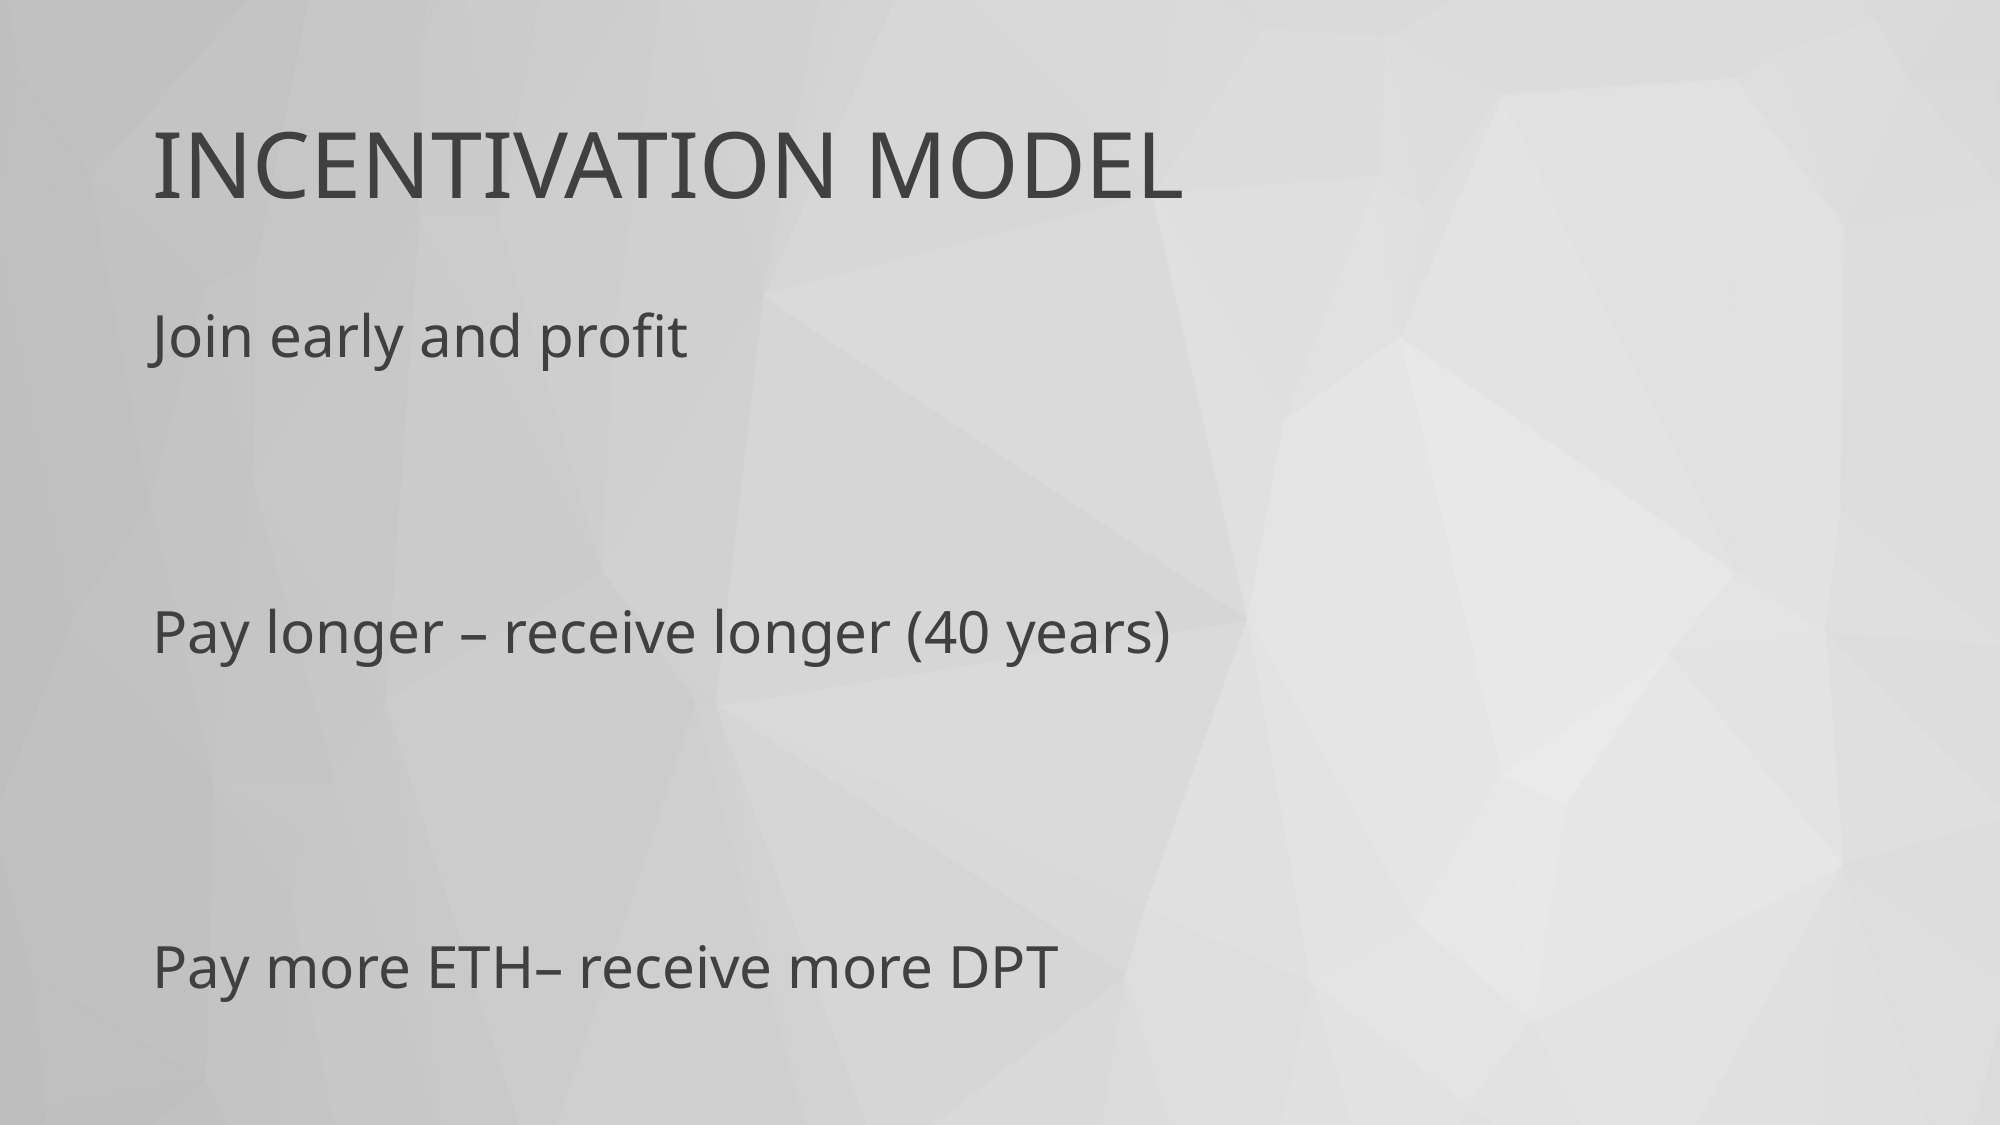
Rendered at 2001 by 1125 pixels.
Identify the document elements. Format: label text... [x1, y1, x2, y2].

picture [0, 0, 2000, 1125]
title INCENTIVATION MODEL [137, 59, 1863, 278]
